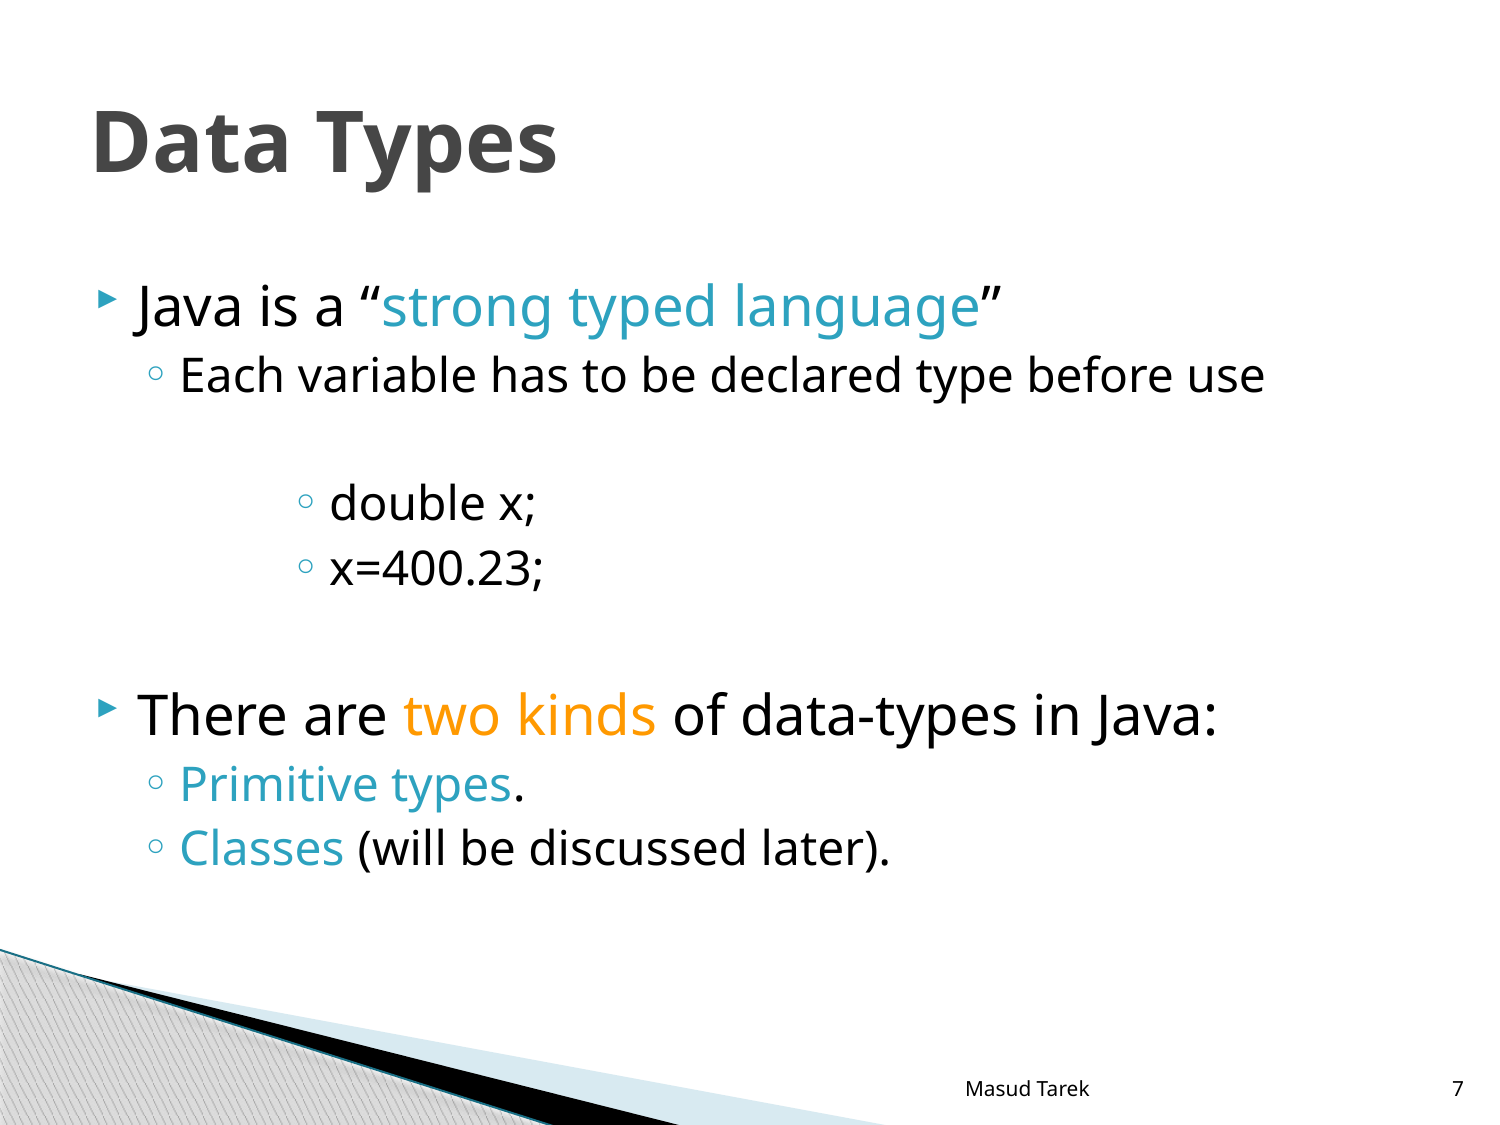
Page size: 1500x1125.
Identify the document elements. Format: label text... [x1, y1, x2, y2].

slide_number 7 [1418, 1051, 1479, 1112]
text_box Java is a “strong typed language” Each variable has to be declared type before use double x; x=400.23; There are two kinds of data-types in Java: Primitive types. Classes (will be discussed later). [62, 262, 1475, 961]
footer Masud Tarek [718, 1051, 1105, 1112]
title Data Types [75, 45, 1425, 233]
